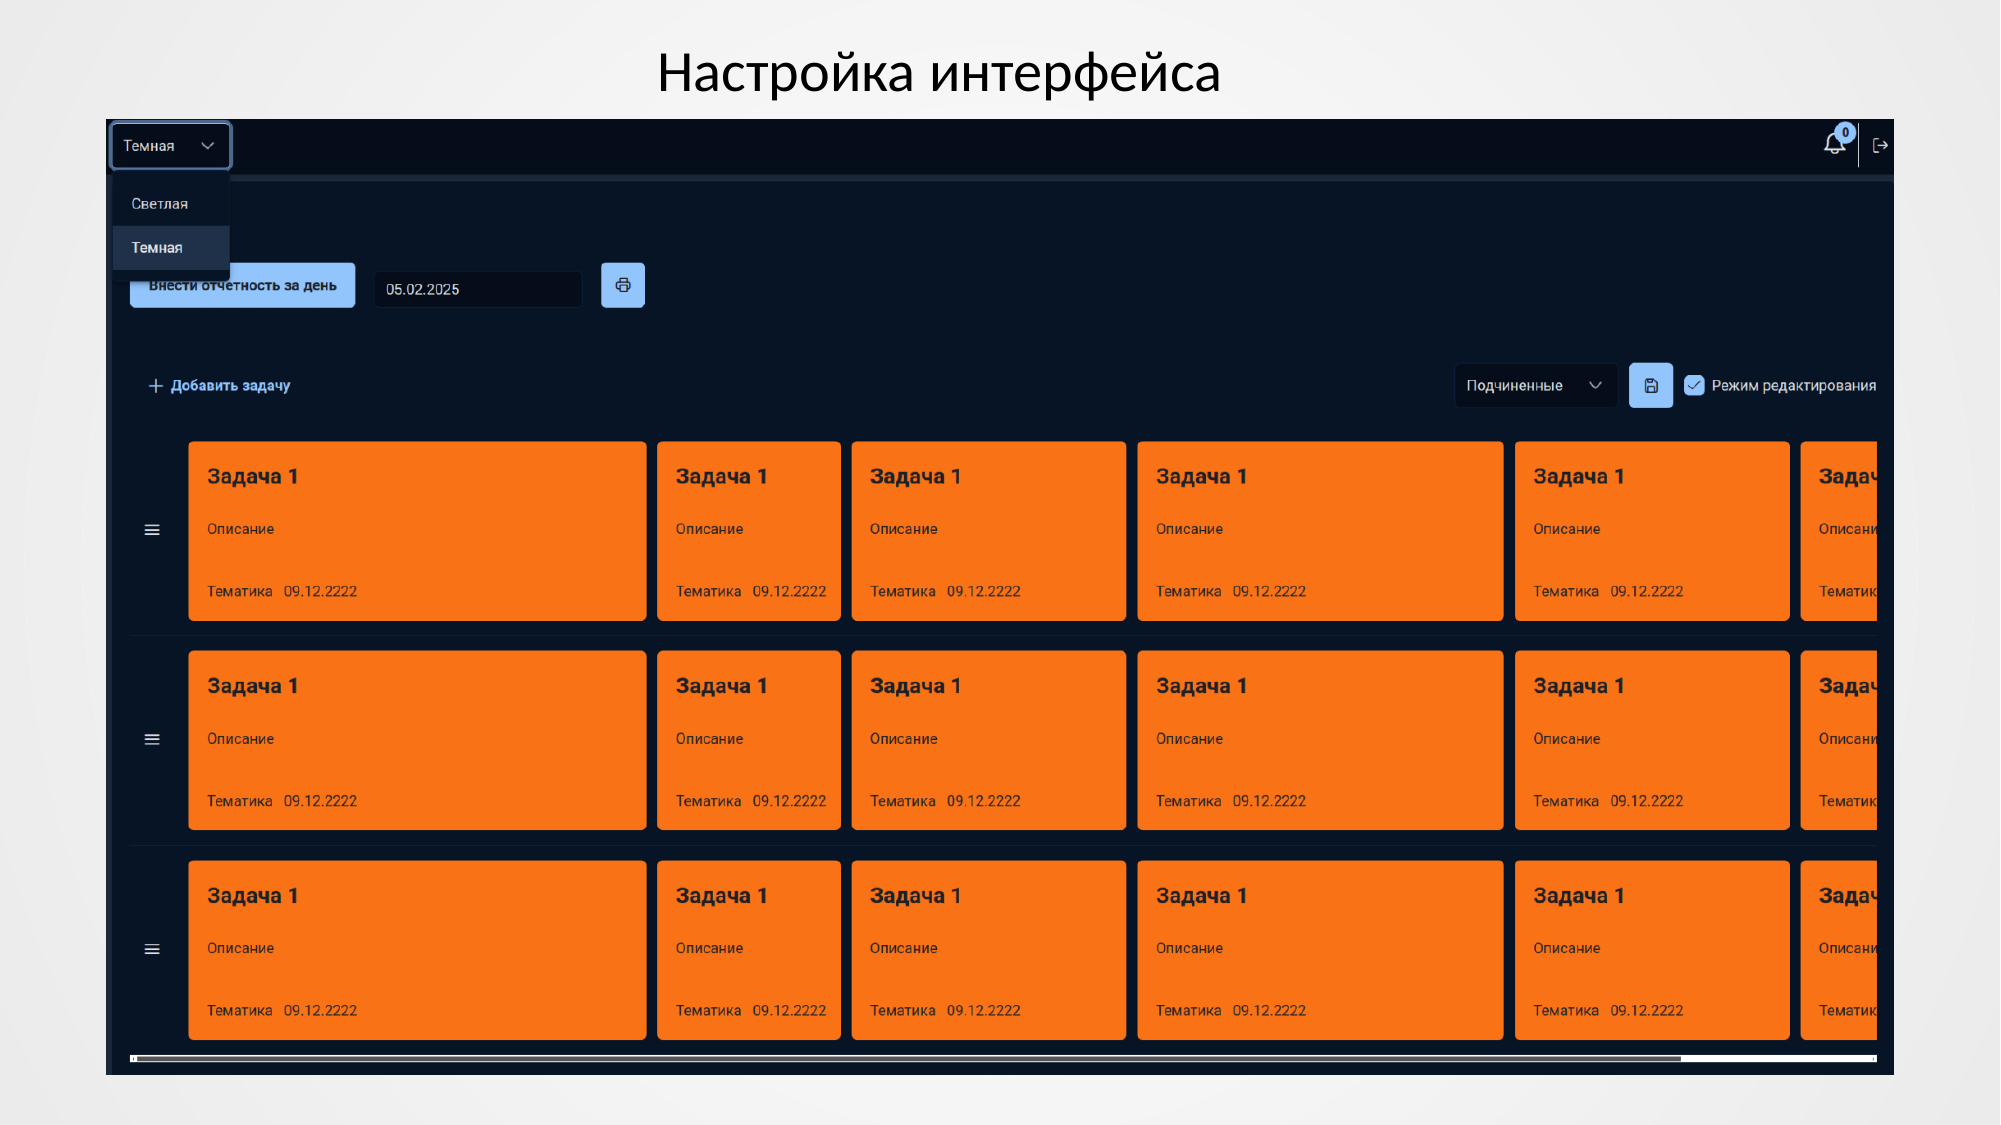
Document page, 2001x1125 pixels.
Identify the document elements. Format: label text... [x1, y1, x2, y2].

text_box Настройка интерфейса [642, 18, 1358, 117]
picture [106, 119, 1894, 1076]
